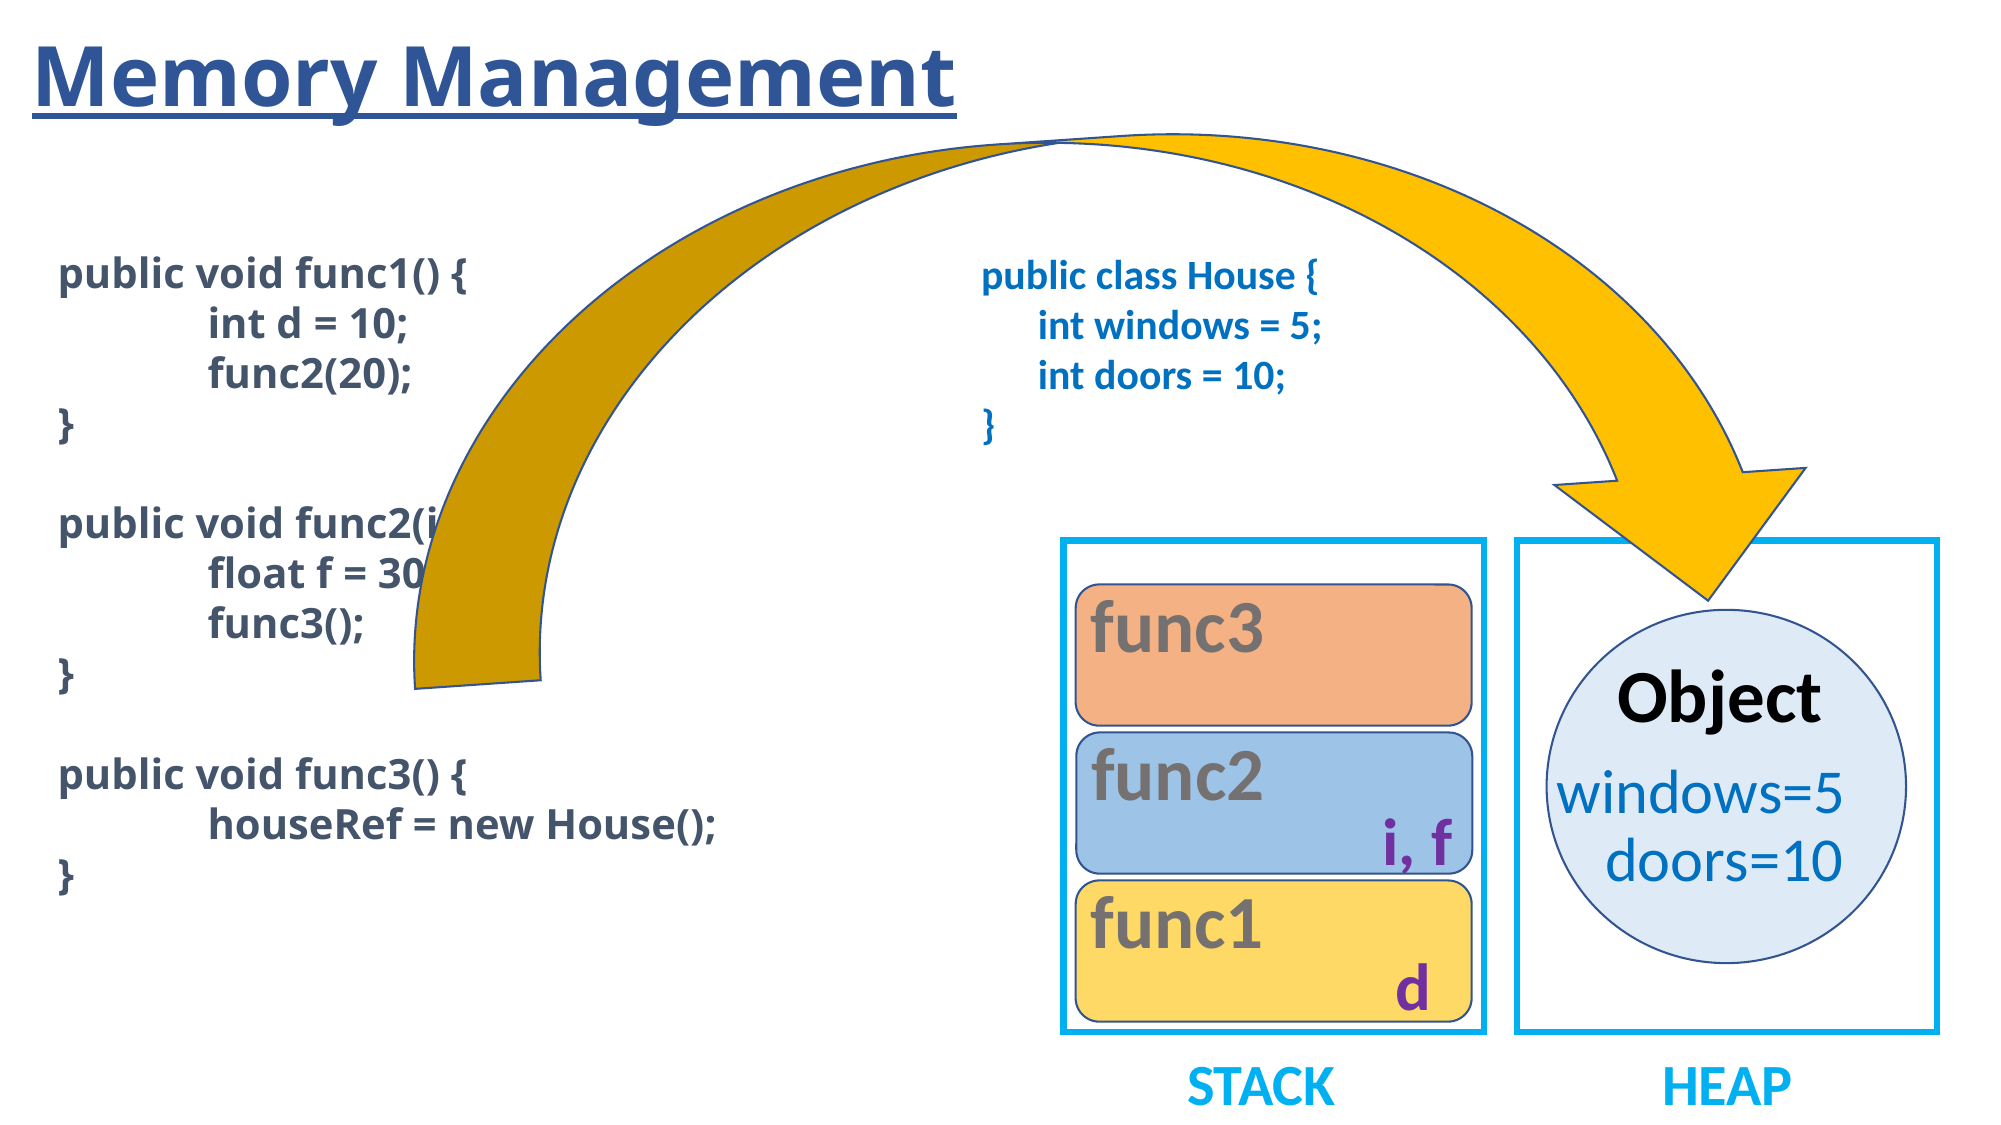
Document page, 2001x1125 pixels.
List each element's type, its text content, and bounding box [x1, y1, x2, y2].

text_box [1463, 736, 1474, 791]
text_box [413, 133, 1808, 690]
text_box func1 [1075, 875, 1386, 971]
text_box [1625, 608, 1828, 639]
title Memory Management [16, 13, 1619, 146]
text_box public class House { int windows = 5; int doors = 10; } [1144, 240, 1430, 506]
text_box [1144, 539, 1485, 791]
text_box HEAP [1647, 1039, 1874, 1125]
text_box [1144, 823, 1367, 875]
text_box func2 [1144, 723, 1463, 823]
text_box [1516, 539, 1938, 1033]
text_box [1891, 713, 1902, 743]
text_box [1876, 834, 1901, 887]
text_box STACK [1172, 1039, 1399, 1125]
text_box func3 [1144, 570, 1462, 676]
text_box doors=10 [1590, 811, 1876, 902]
text_box Object [1602, 639, 1891, 743]
text_box [1074, 924, 1381, 1023]
text_box public void func1() { int d = 10; func2(20); } public void func2(int i) { float f = 30f; func3(); } public void func3() { houseRef = new House(); } [42, 239, 1144, 924]
text_box i, f [1367, 791, 1509, 886]
text_box d [1381, 936, 1448, 1032]
text_box windows=5 [1541, 743, 1928, 834]
text_box [1144, 587, 1473, 727]
text_box [1062, 886, 1485, 1033]
text_box [1386, 886, 1473, 1023]
text_box [1551, 657, 1602, 743]
text_box [1552, 834, 1864, 965]
